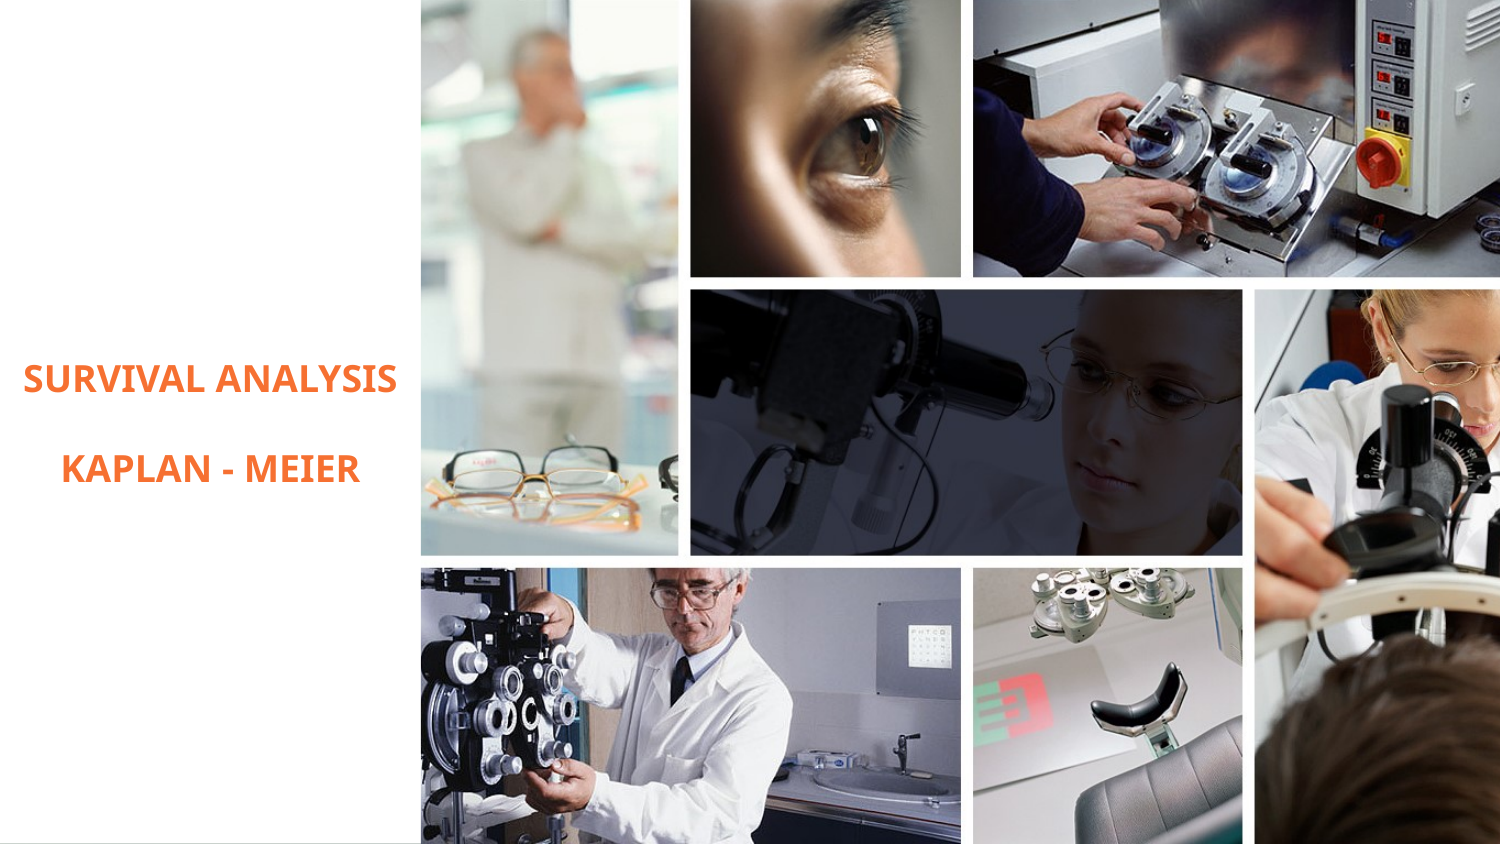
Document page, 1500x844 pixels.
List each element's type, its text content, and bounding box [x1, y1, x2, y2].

picture [420, 0, 1500, 844]
title SURVIVAL ANALYSIS KAPLAN - MEIER [0, 46, 415, 798]
